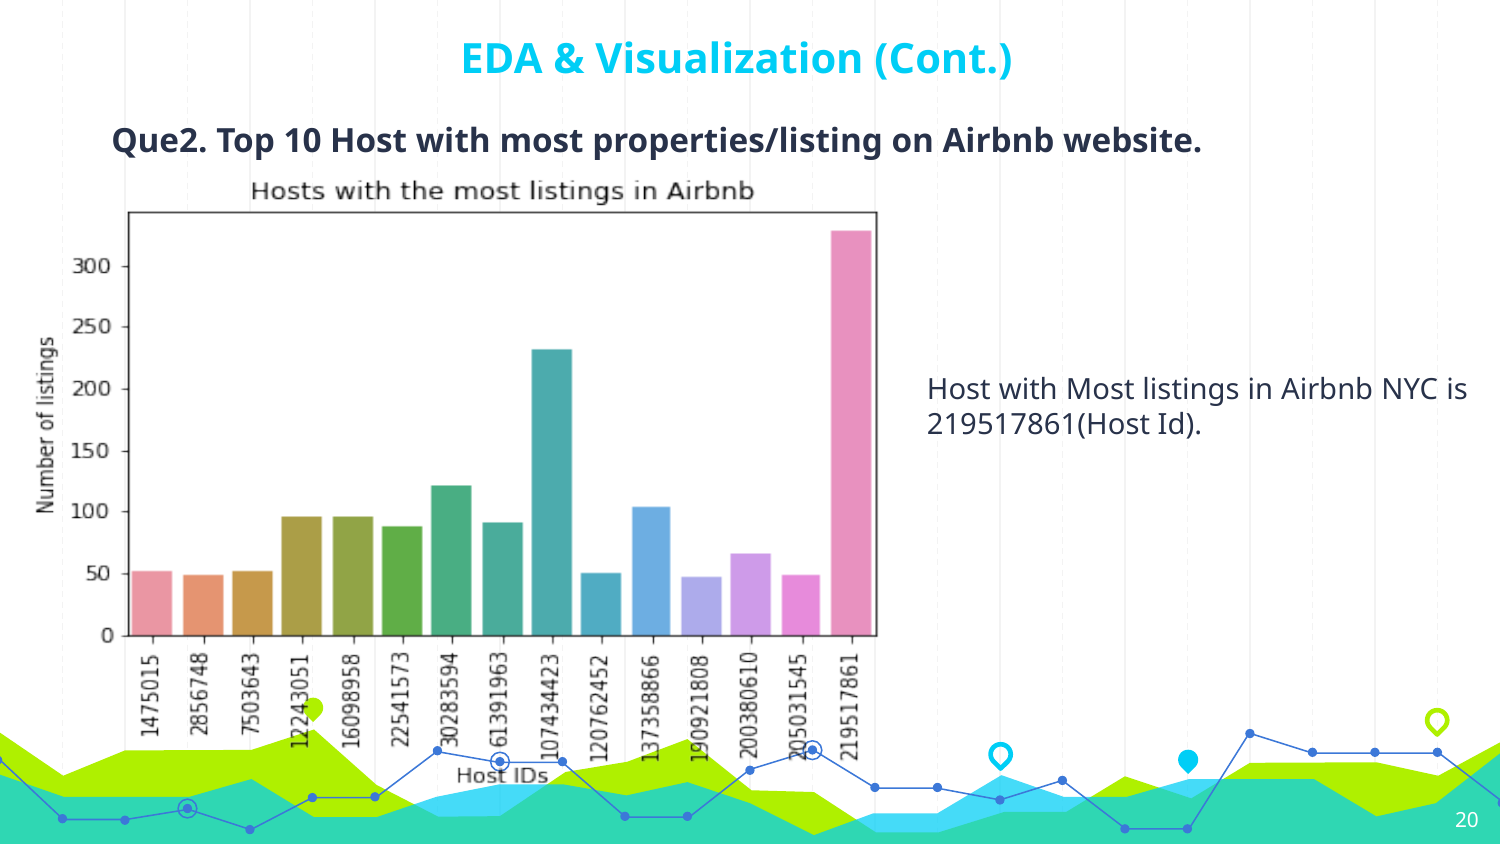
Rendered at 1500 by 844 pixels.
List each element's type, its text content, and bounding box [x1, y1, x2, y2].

list Host with Most listings in Airbnb NYC is 219517861(Host Id). [896, 355, 1484, 541]
slide_number 20 [1403, 791, 1494, 844]
title EDA & Visualization (Cont.) [162, 0, 1311, 98]
text_box Que2. Top 10 Host with most properties/listing on Airbnb website. [96, 111, 1419, 167]
picture [22, 167, 892, 801]
